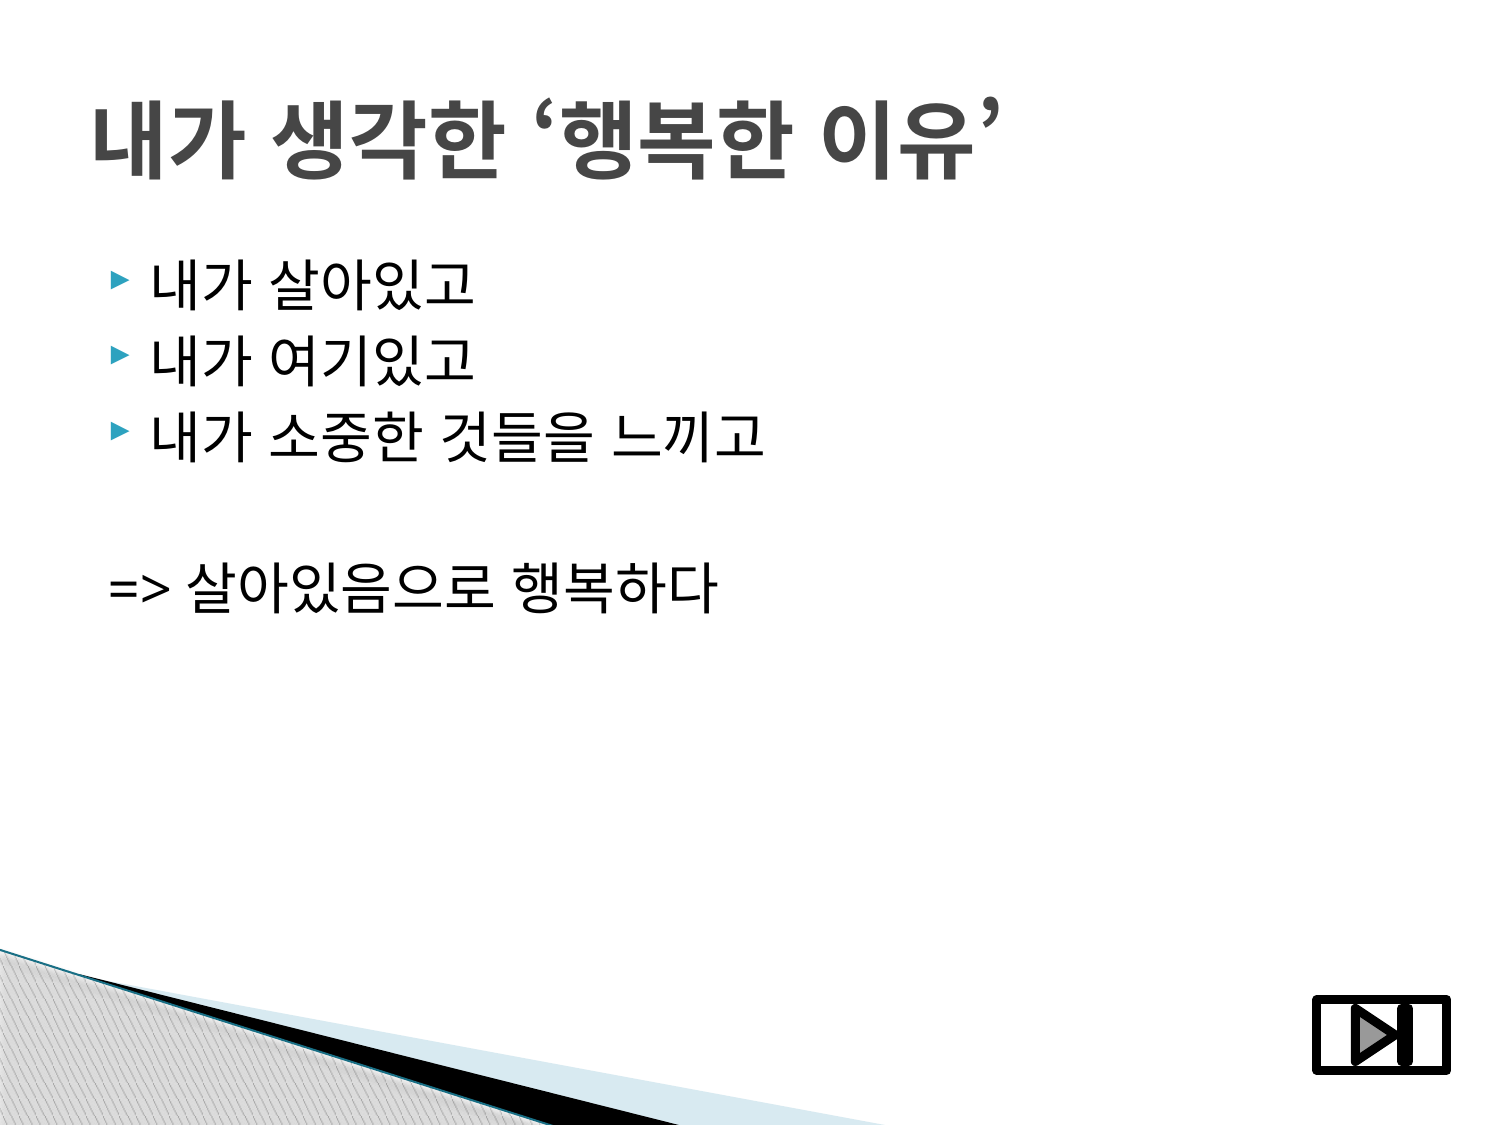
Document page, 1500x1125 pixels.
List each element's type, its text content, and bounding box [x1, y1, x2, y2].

title 내가 생각한 ‘행복한 이유’ [75, 45, 1425, 233]
text_box [1312, 995, 1451, 1075]
list 내가 살아있고 내가 여기있고 내가 소중한 것들을 느끼고 =>살아있음으로 행복하다 [75, 243, 1425, 986]
